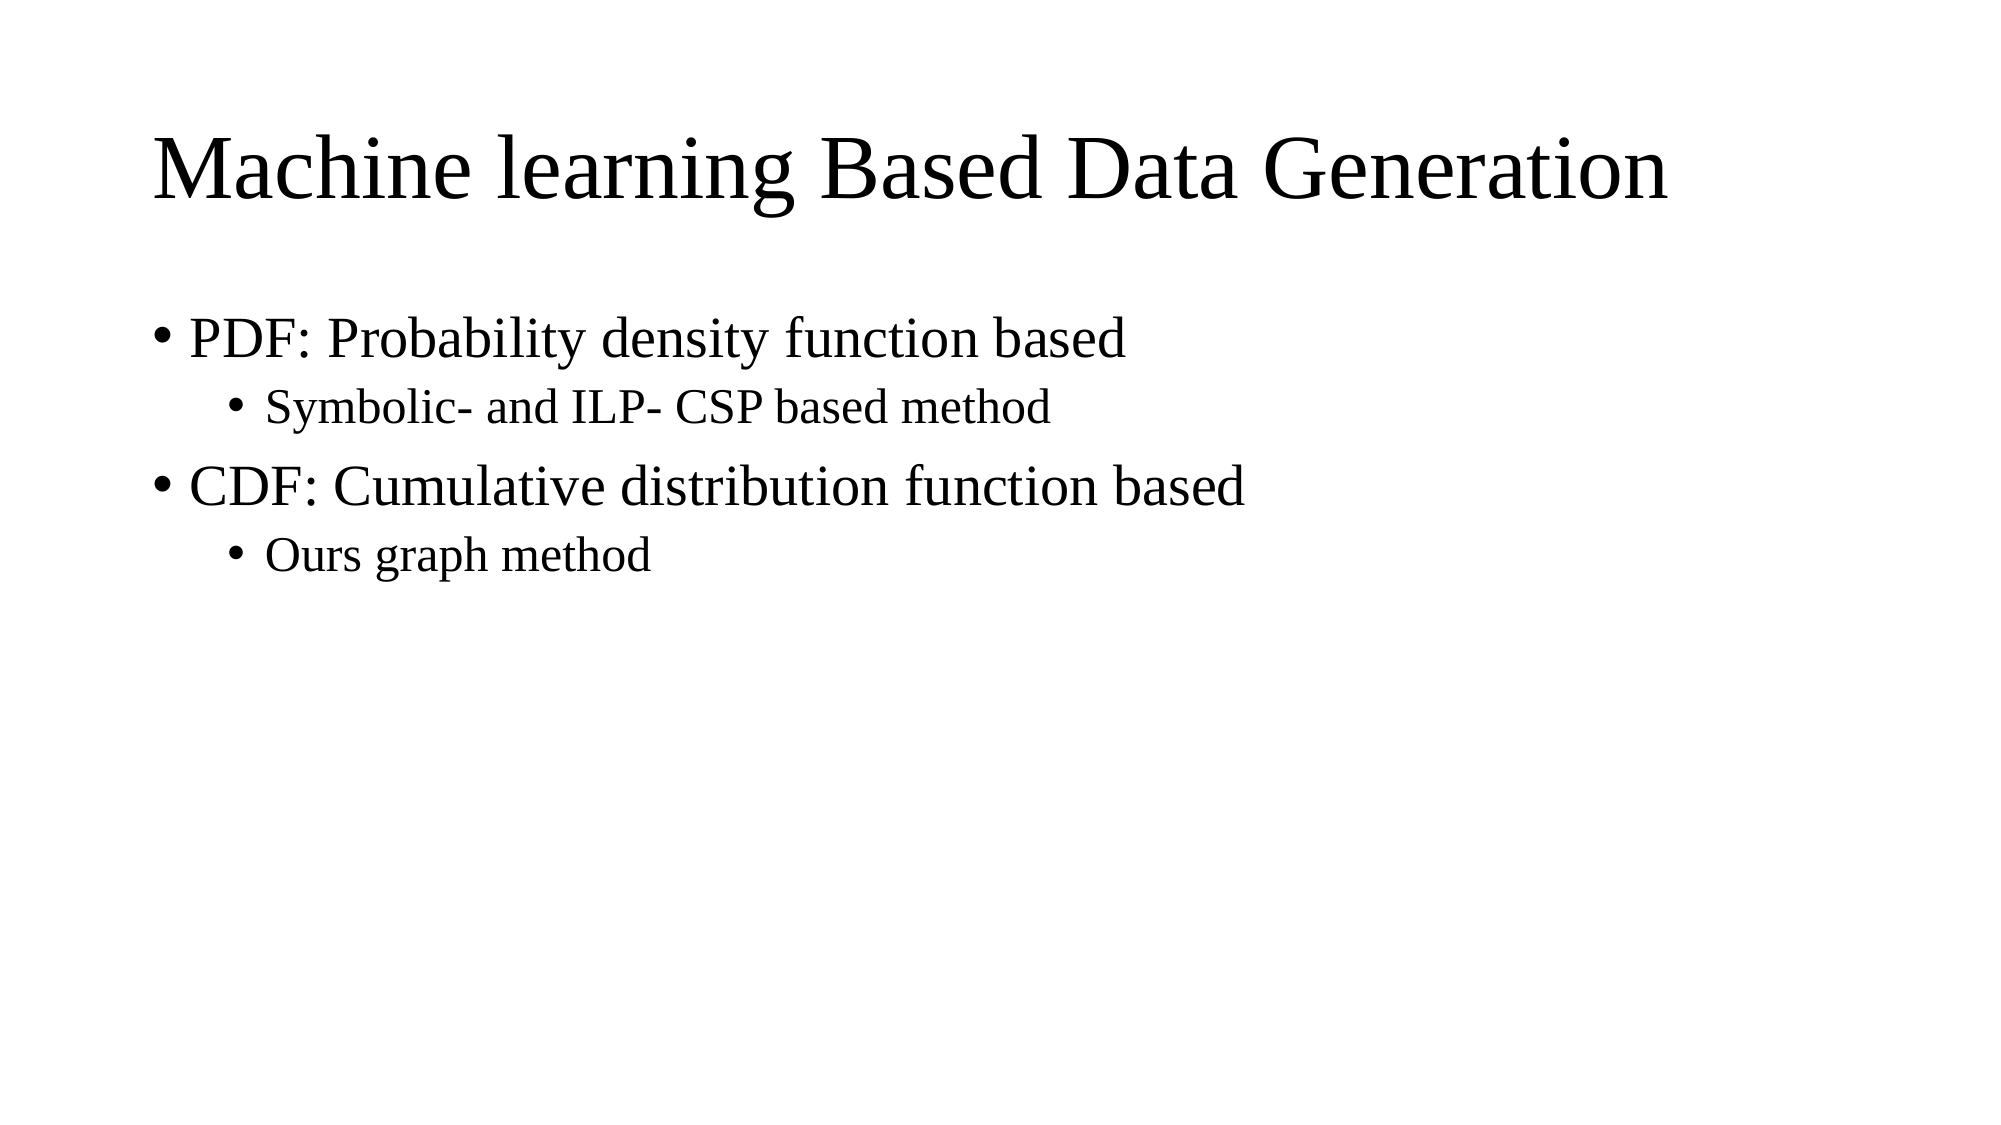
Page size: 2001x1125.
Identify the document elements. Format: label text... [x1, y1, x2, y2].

list PDF: Probability density function based Symbolic- and ILP- CSP based method CDF: Cumulative distribution function based Ours graph method [137, 299, 1863, 1014]
title Machine learning Based Data Generation [137, 59, 1863, 278]
